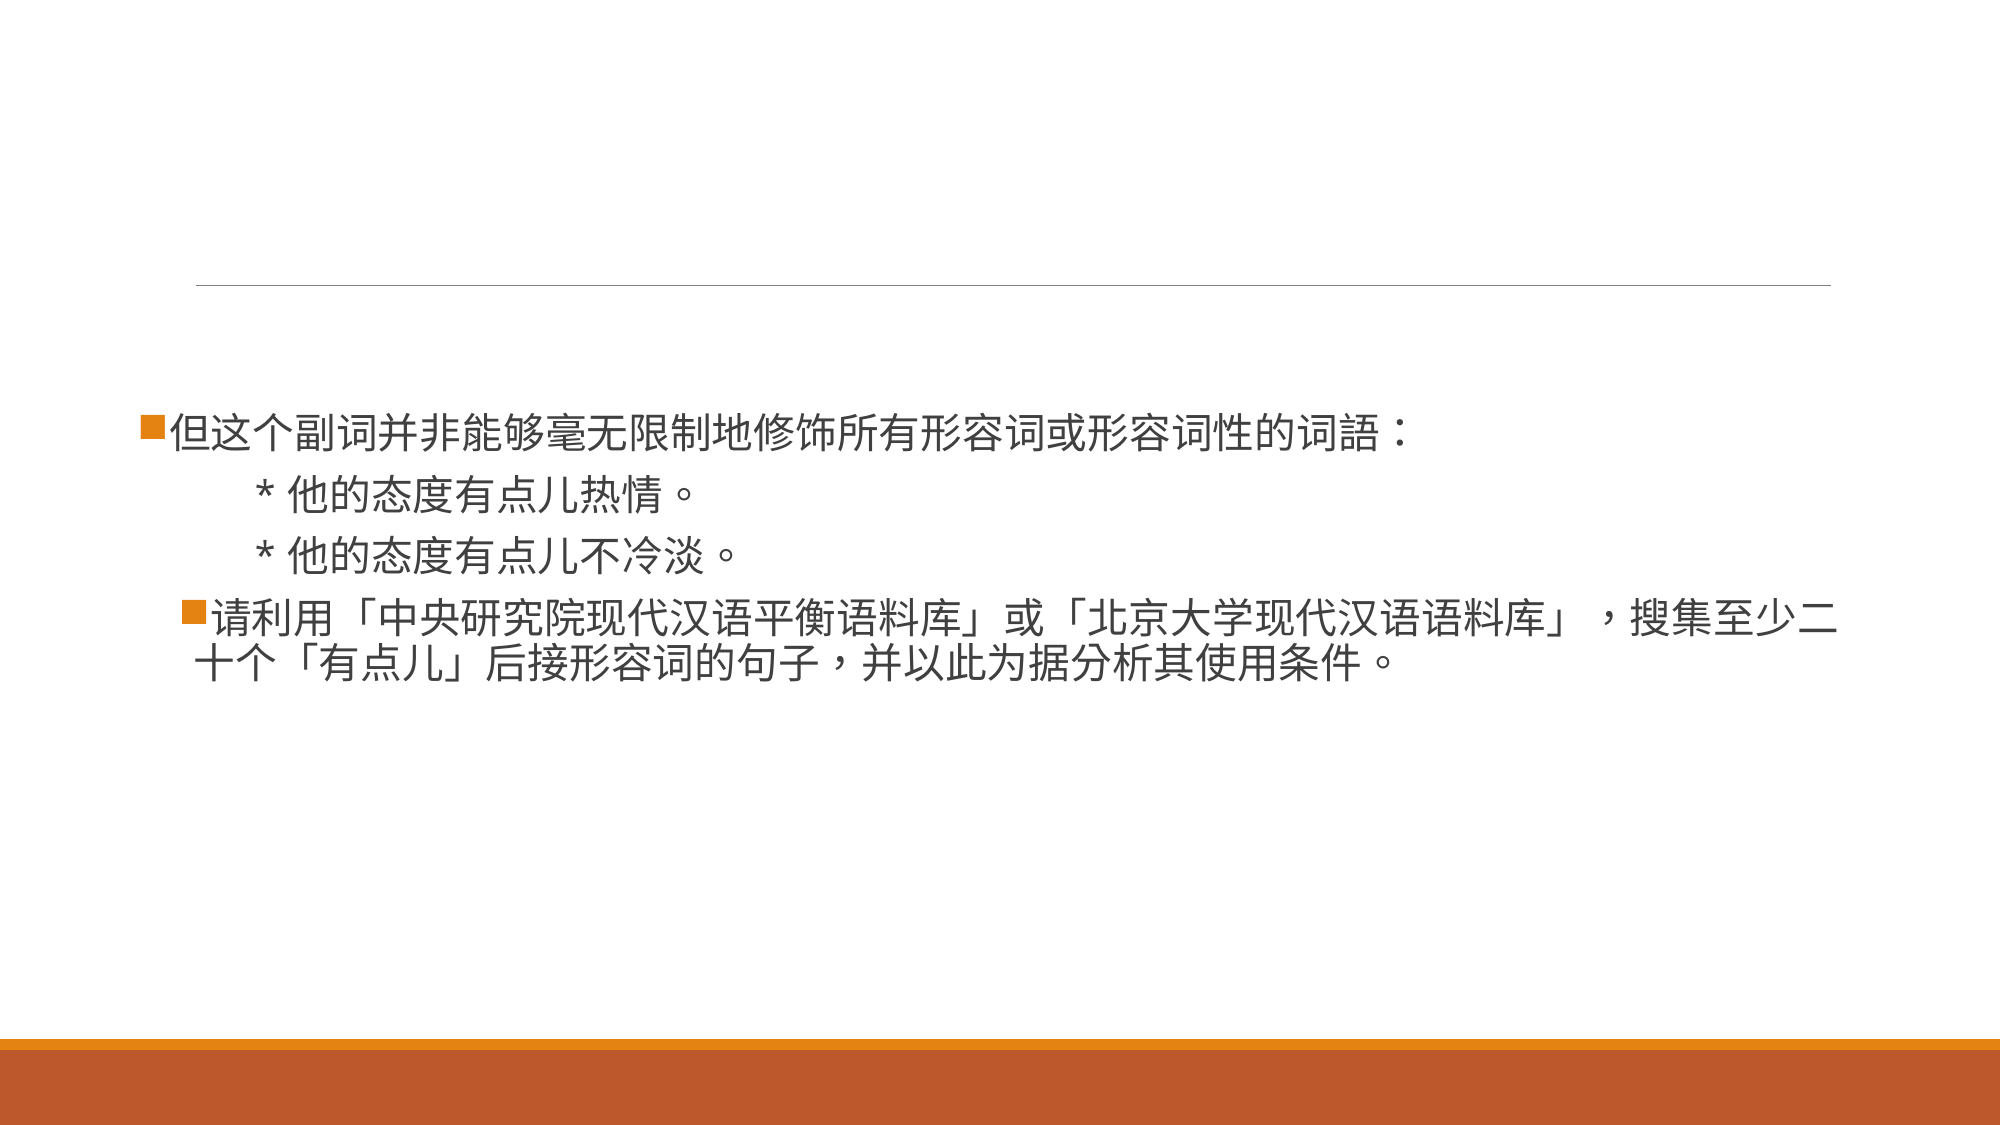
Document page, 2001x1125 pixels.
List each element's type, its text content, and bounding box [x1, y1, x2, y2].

list 但这个副词并非能够毫无限制地修饰所有形容词或形容词性的词語： *他的态度有点儿热情。 *他的态度有点儿不冷淡。 请利用「中央研究院现代汉语平衡语料库」或「北京大学现代汉语语料库」，搜集至少二十个「有点儿」后接形容词的句子，并以此为据分析其使用条件。 [137, 404, 1863, 1014]
